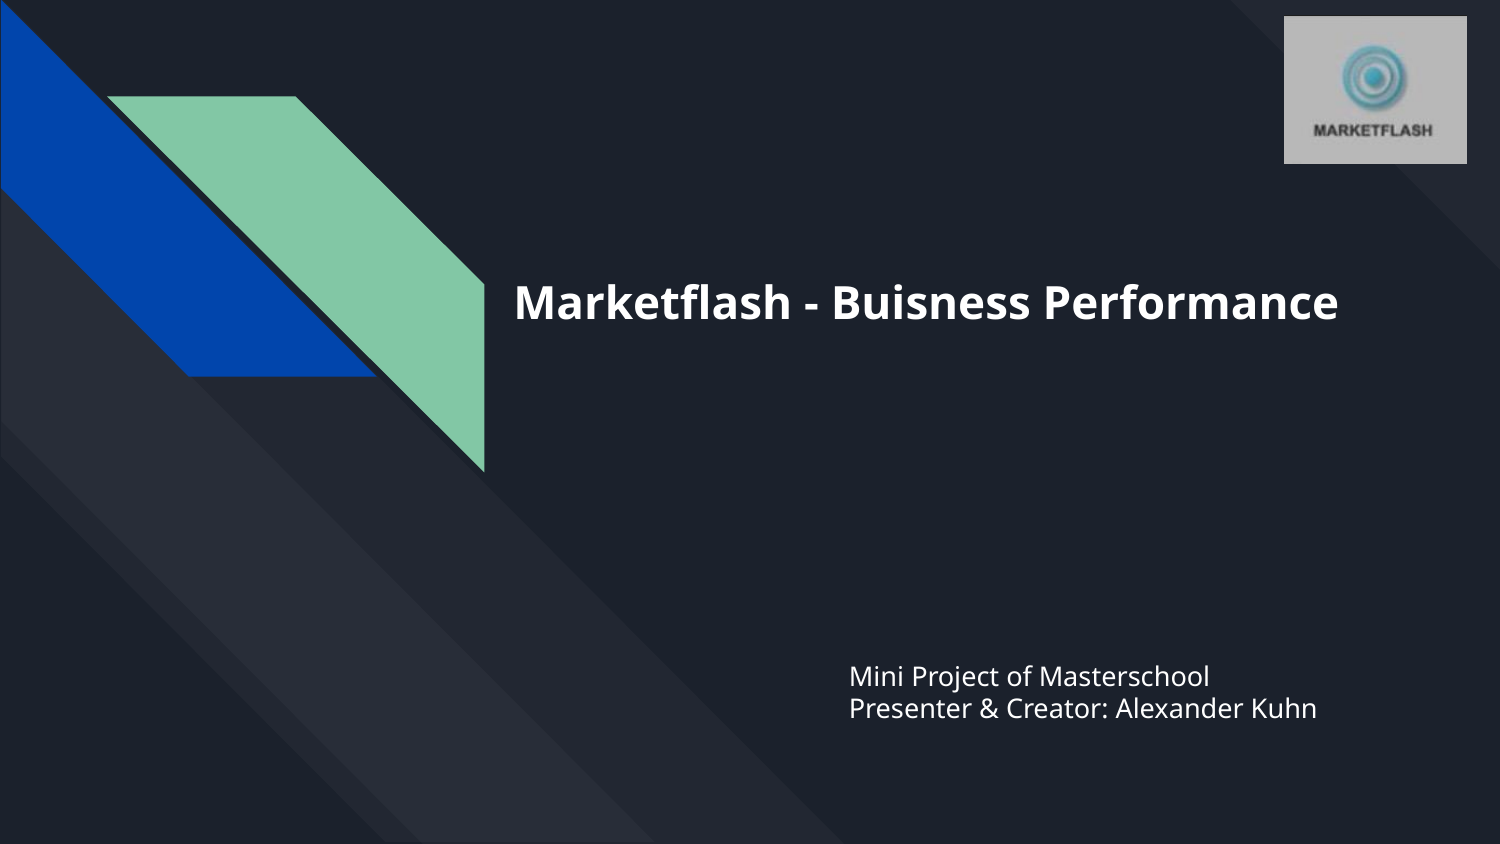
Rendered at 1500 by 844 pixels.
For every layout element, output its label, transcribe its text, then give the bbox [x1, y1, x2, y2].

subtitle Mini Project of Masterschool Presenter & Creator: Alexander Kuhn [833, 643, 1404, 727]
title Marketflash - Buisness Performance [498, 258, 1404, 518]
picture [1284, 15, 1467, 164]
